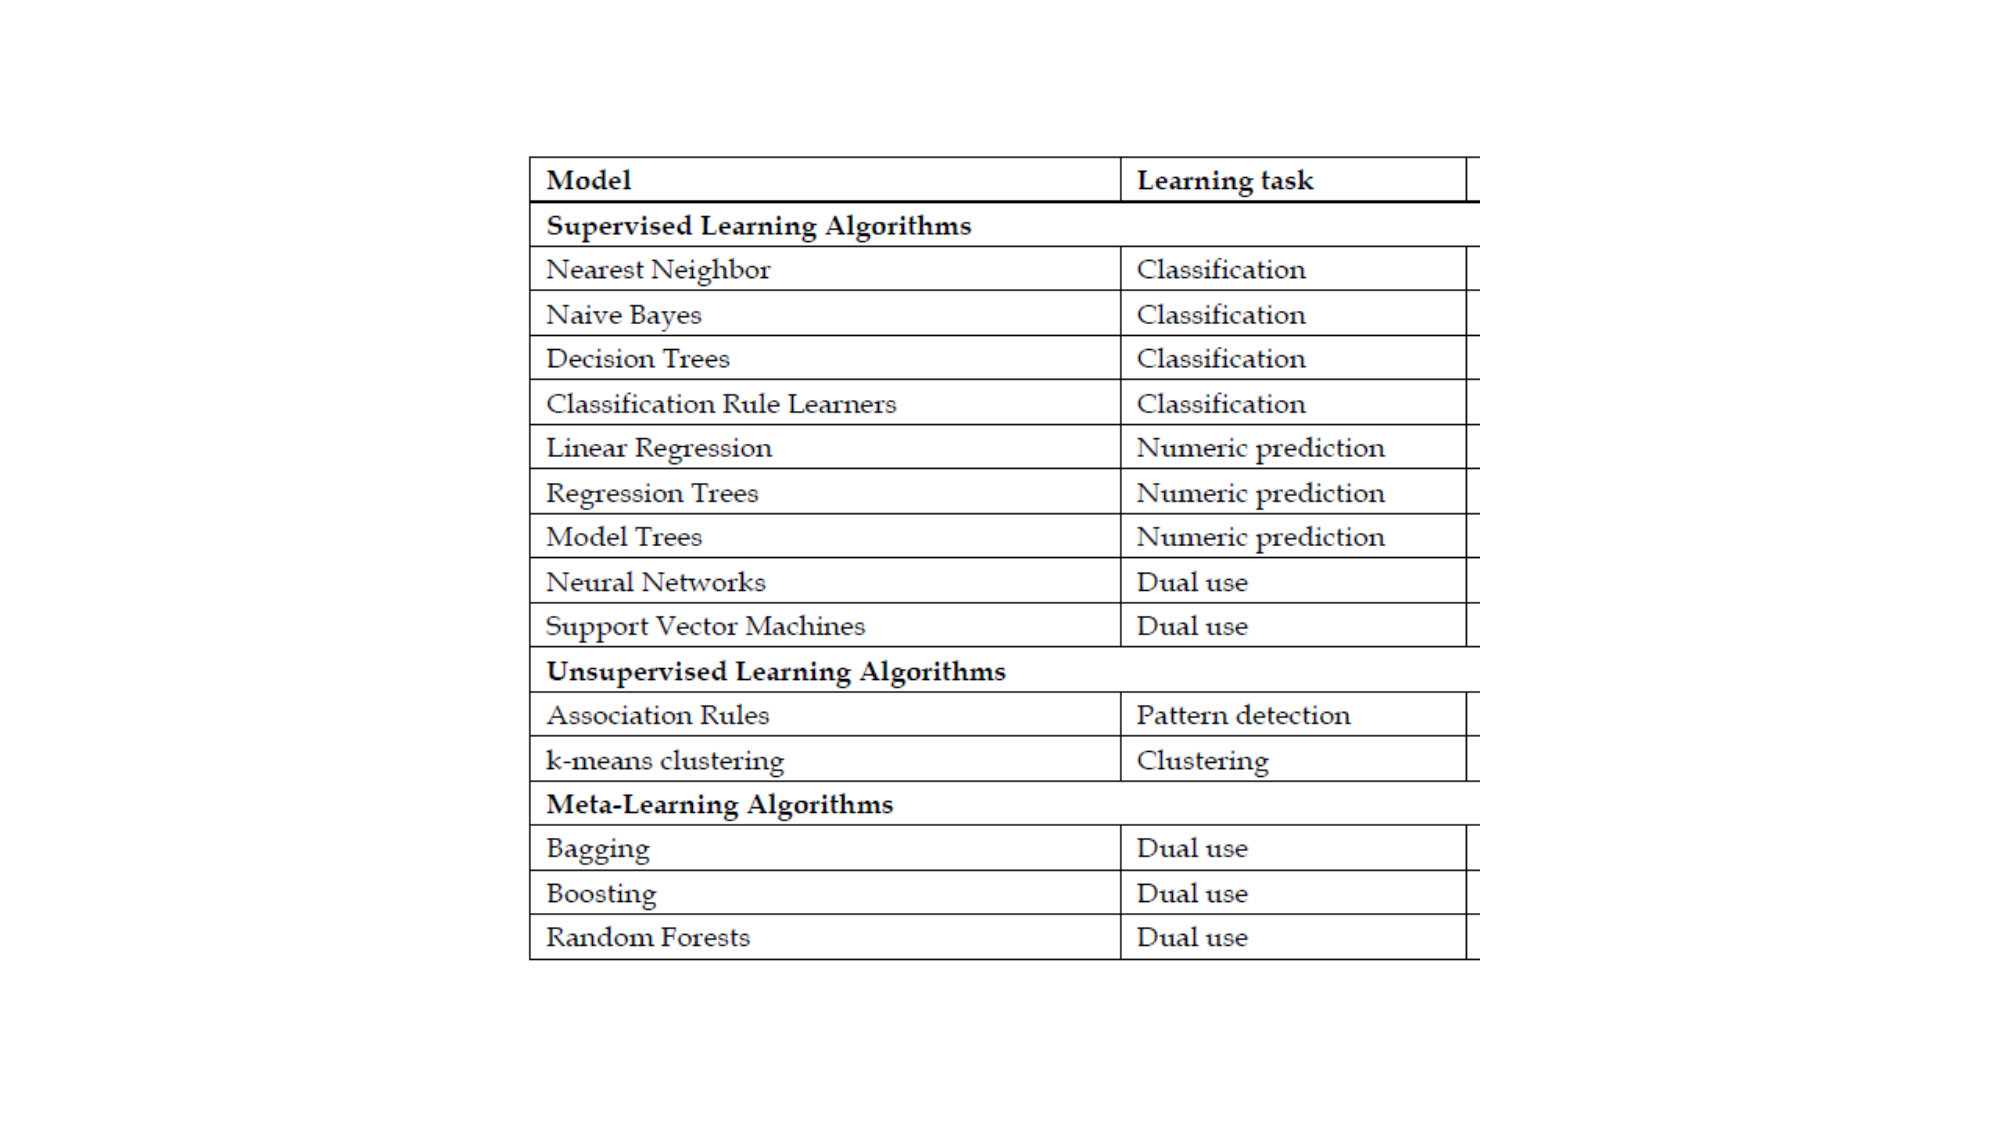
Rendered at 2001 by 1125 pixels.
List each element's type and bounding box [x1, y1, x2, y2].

picture [520, 152, 1480, 973]
